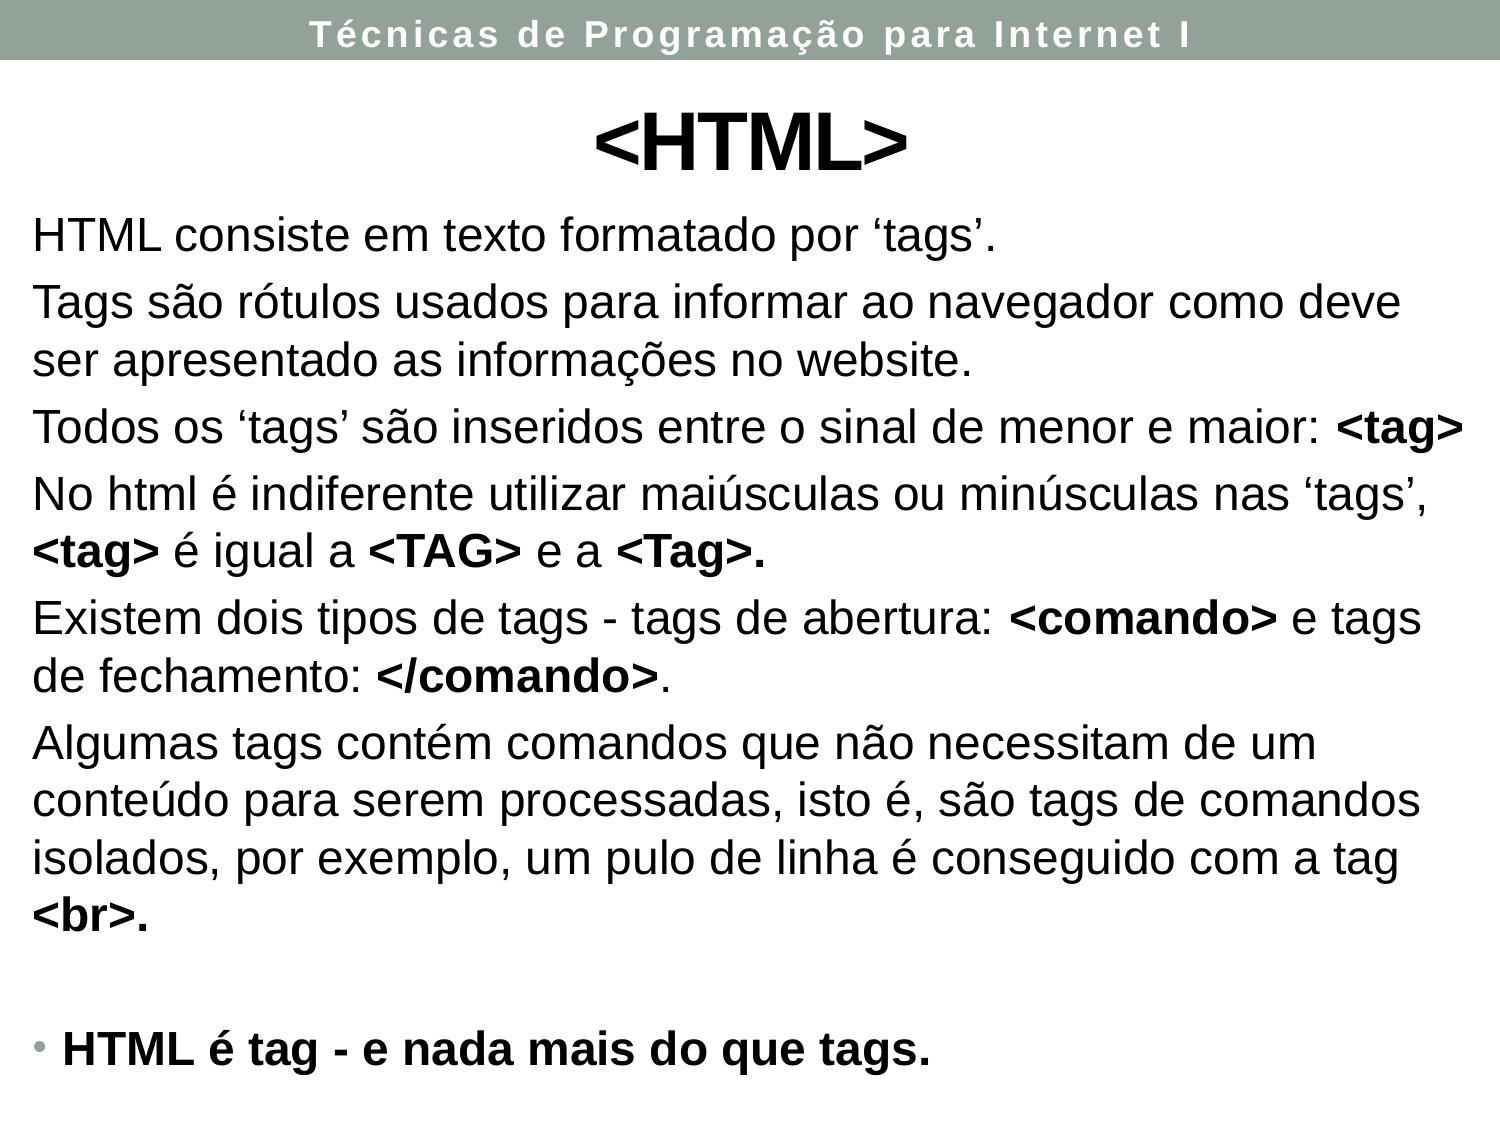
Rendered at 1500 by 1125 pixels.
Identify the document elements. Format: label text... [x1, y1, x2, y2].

list HTML consiste em texto formatado por ‘tags’. Tags são rótulos usados para informar ao navegador como deve ser apresentado as informações no website. Todos os ‘tags’ são inseridos entre o sinal de menor e maior: <tag> No html é indiferente utilizar maiúsculas ou minúsculas nas ‘tags’, <tag> é igual a <TAG> e a <Tag>. Existem dois tipos de tags - tags de abertura: <comando> e tags de fechamento: </comando>. Algumas tags contém comandos que não necessitam de um conteúdo para serem processadas, isto é, são tags de comandos isolados, por exemplo, um pulo de linha é conseguido com a tag <br>. HTML é tag - e nada mais do que tags. [17, 196, 1483, 1106]
text_box Técnicas de Programação para Internet I [0, 2, 1500, 63]
title <HTML> [76, 66, 1427, 196]
